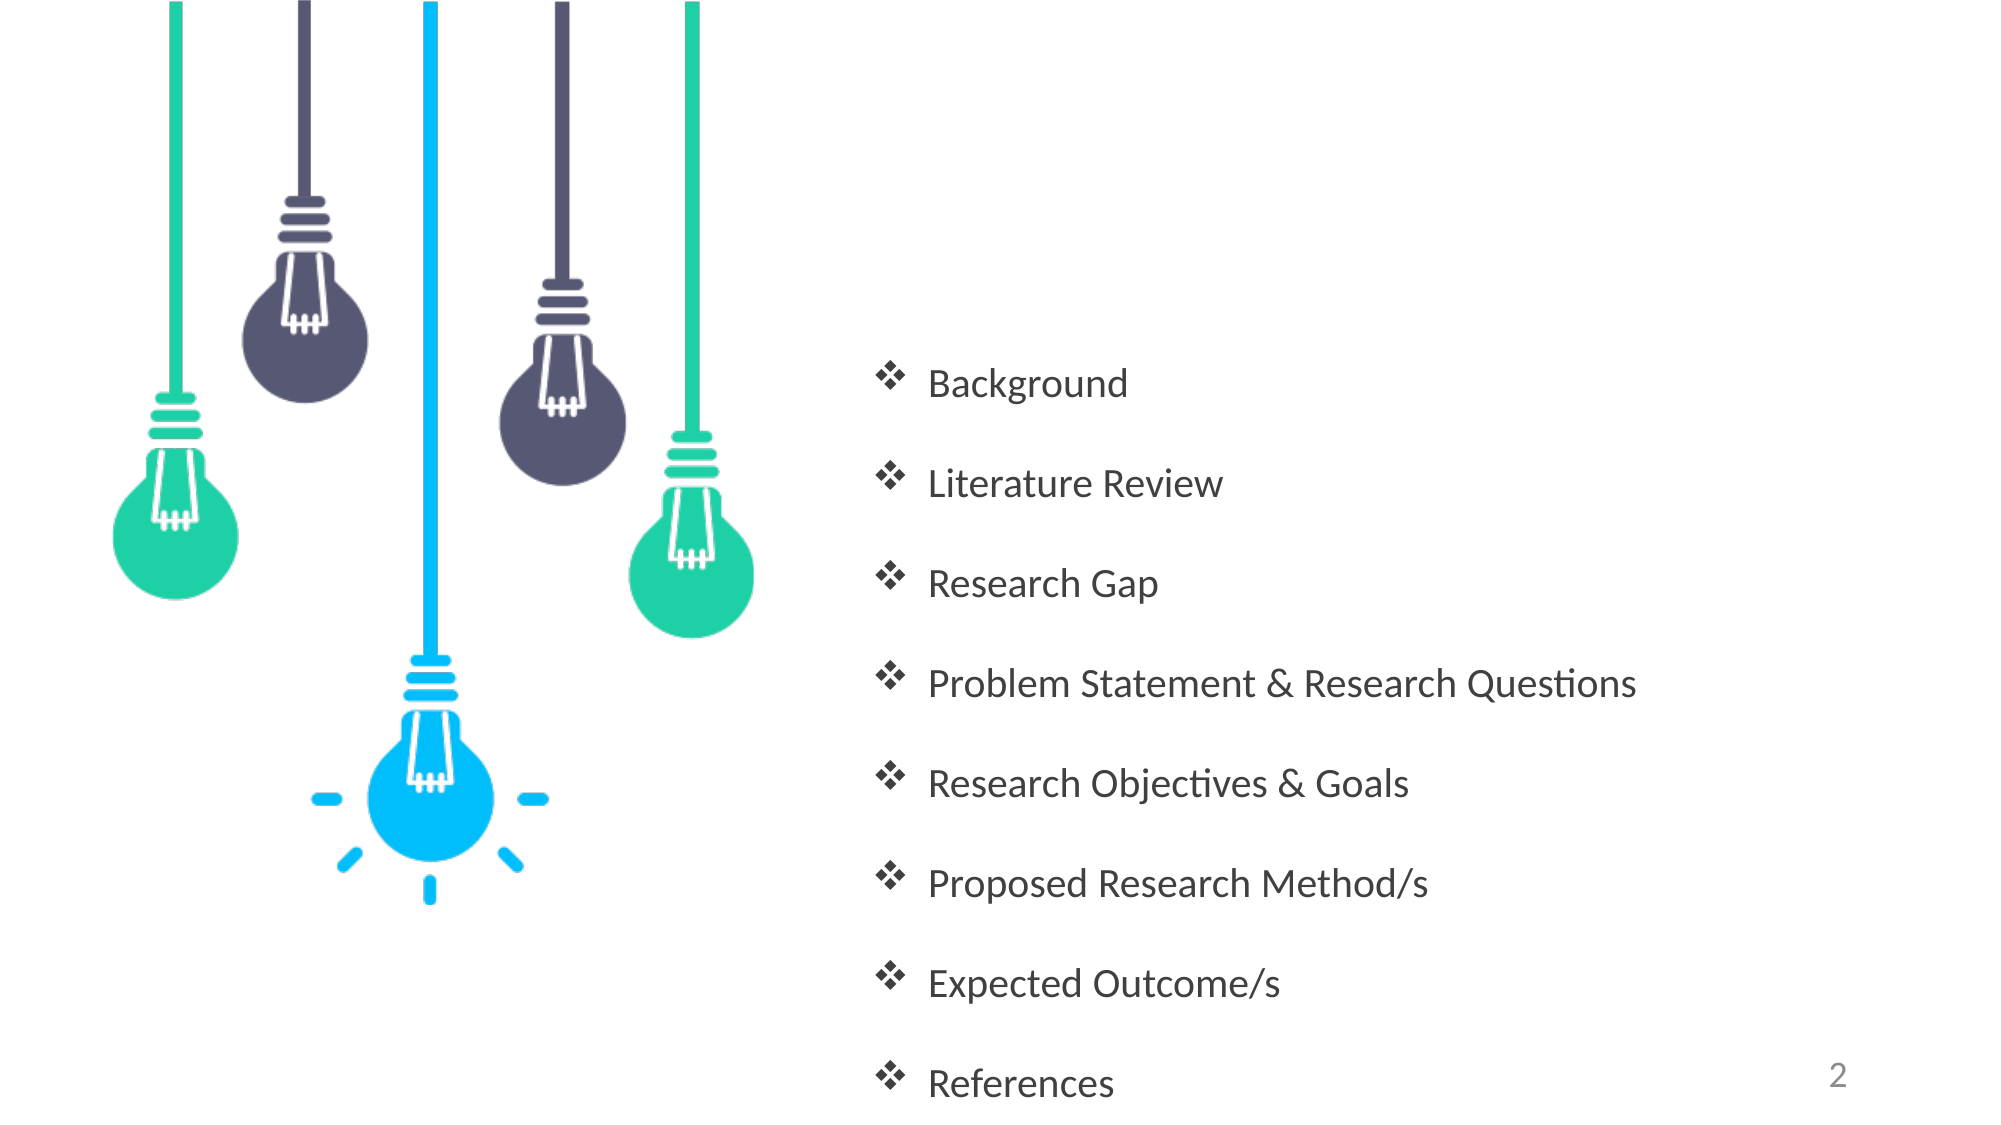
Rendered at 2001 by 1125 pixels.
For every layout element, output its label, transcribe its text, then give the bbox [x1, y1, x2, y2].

text_box Background Literature Review Research Gap Problem Statement & Research Questions Research Objectives & Goals Proposed Research Method/s Expected Outcome/s References [857, 297, 1863, 1114]
